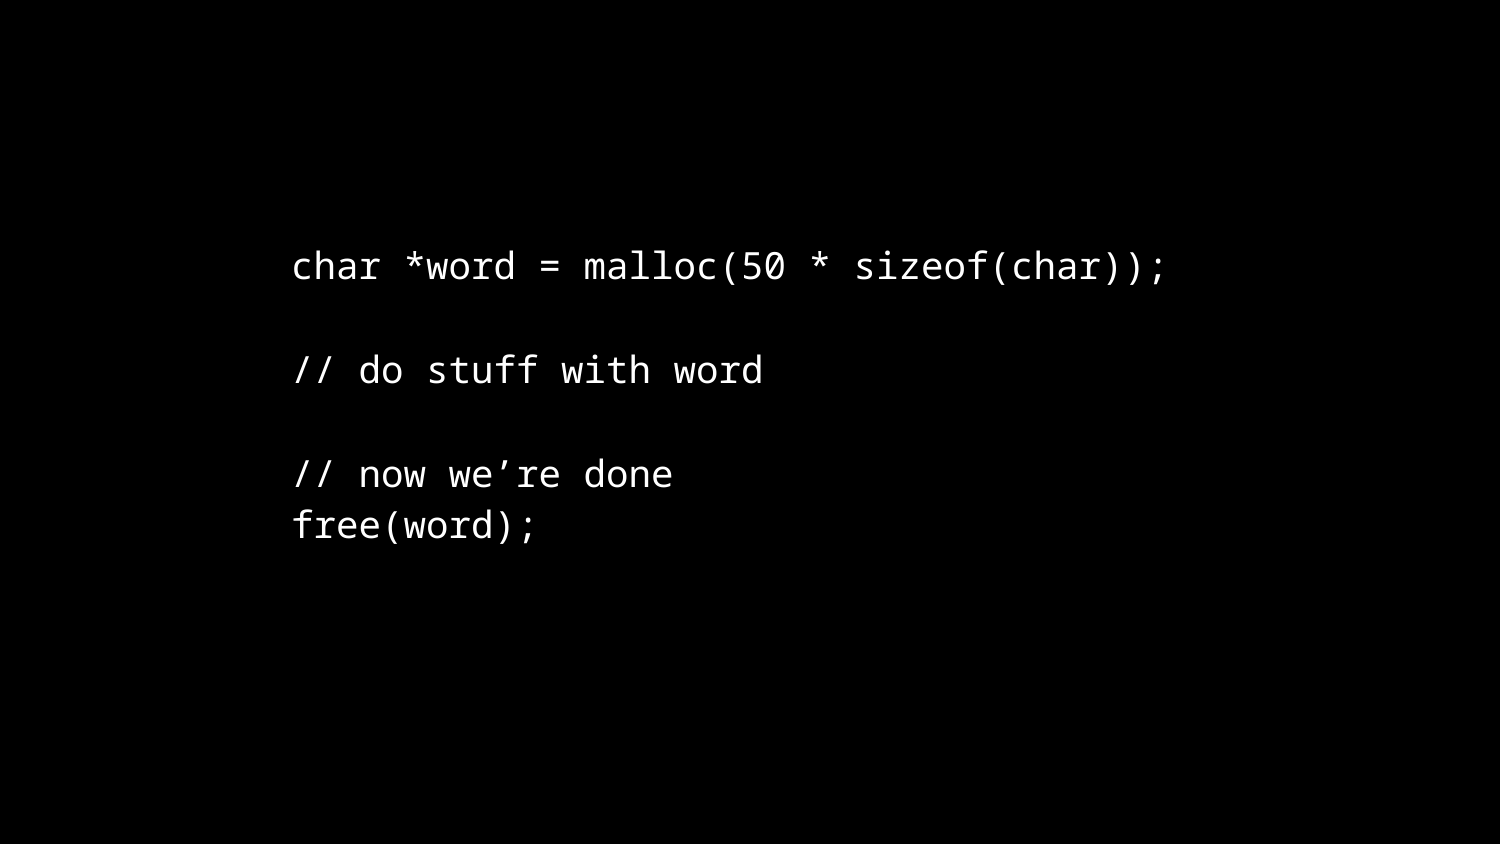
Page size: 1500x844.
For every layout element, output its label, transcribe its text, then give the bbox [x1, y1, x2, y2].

list char *word = malloc(50 * sizeof(char)); // do stuff with word // now we’re done free(word); [51, 124, 1449, 620]
